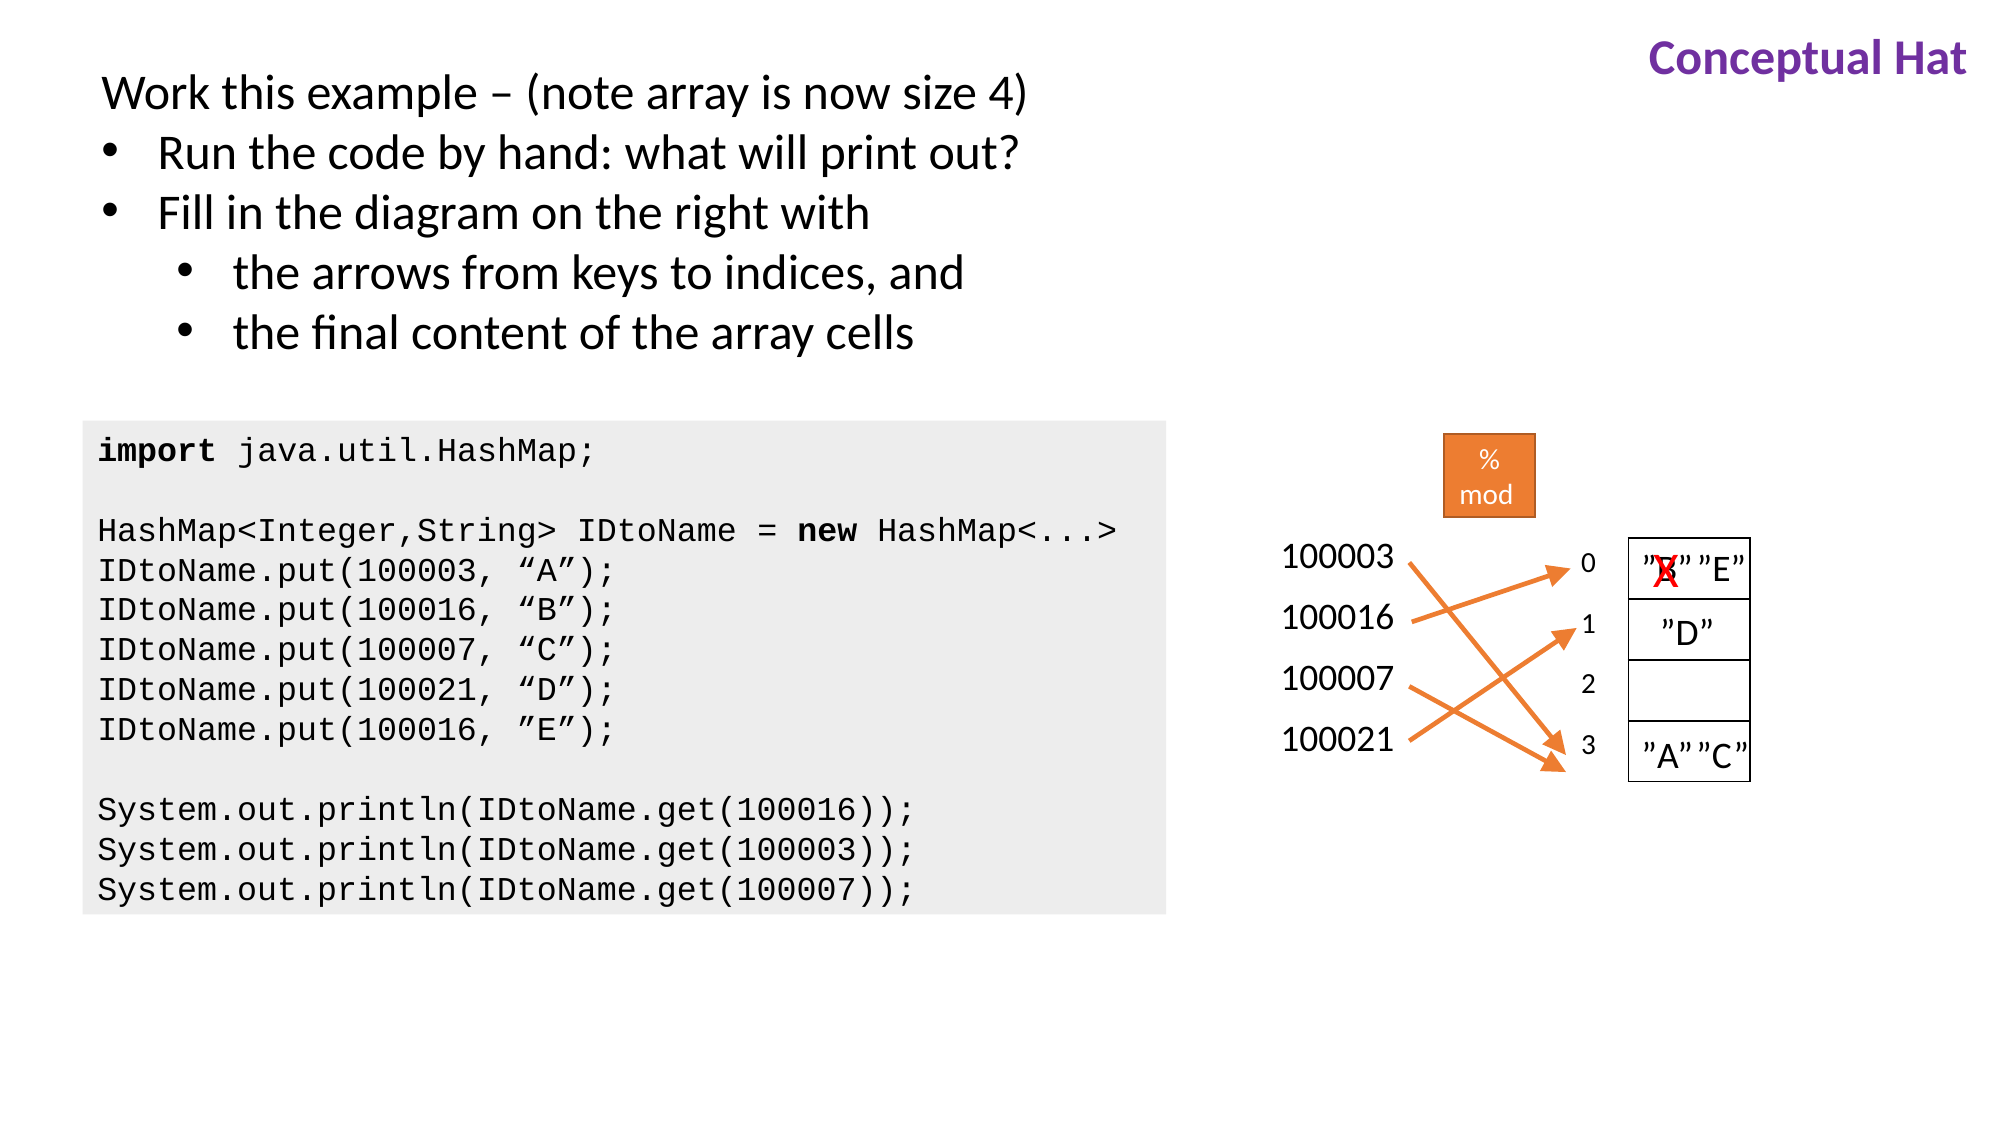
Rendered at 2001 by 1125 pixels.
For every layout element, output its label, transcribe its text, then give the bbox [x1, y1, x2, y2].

text_box import java.util.HashMap; HashMap<Integer,String> IDtoName = new HashMap<...> IDtoName.put(100003, “A”); IDtoName.put(100016, “B”); IDtoName.put(100007, “C”); IDtoName.put(100021, “D”); IDtoName.put(100016, ”E”); System.out.println(IDtoName.get(100016)); System.out.println(IDtoName.get(100003)); System.out.println(IDtoName.get(100007)); [82, 420, 1167, 915]
table_header 100003 [1253, 533, 1409, 594]
text_box % mod [1443, 433, 1536, 518]
text_box Work this example – (note array is now size 4) Run the code by hand: what will print out? Fill in the diagram on the right with the arrows from keys to indices, and the final content of the array cells [86, 52, 1045, 367]
table_cell 2 [1577, 664, 1602, 725]
text_box ”B” [1626, 536, 1638, 597]
table_cell [1730, 600, 1749, 659]
text_box ”C” [1681, 723, 1764, 784]
table_header 0 [1566, 543, 1602, 604]
table_cell [1629, 661, 1749, 720]
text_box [1409, 741, 1566, 773]
table_cell 3 [1566, 725, 1602, 786]
text_box ”A” [1626, 723, 1681, 784]
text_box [1411, 568, 1571, 622]
table_cell 100016 [1253, 594, 1409, 655]
text_box X [1638, 529, 1694, 605]
text_box Conceptual Hat [1633, 16, 1983, 92]
table_cell 100021 [1253, 716, 1409, 777]
text_box ”D” [1645, 600, 1730, 661]
table_cell 100007 [1253, 655, 1409, 716]
table_cell [1629, 600, 1645, 659]
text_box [1409, 627, 1577, 741]
text_box ”E” [1709, 536, 1762, 597]
table_cell 1 [1566, 604, 1602, 664]
text_box ”B” [1694, 536, 1709, 597]
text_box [1409, 562, 1566, 627]
